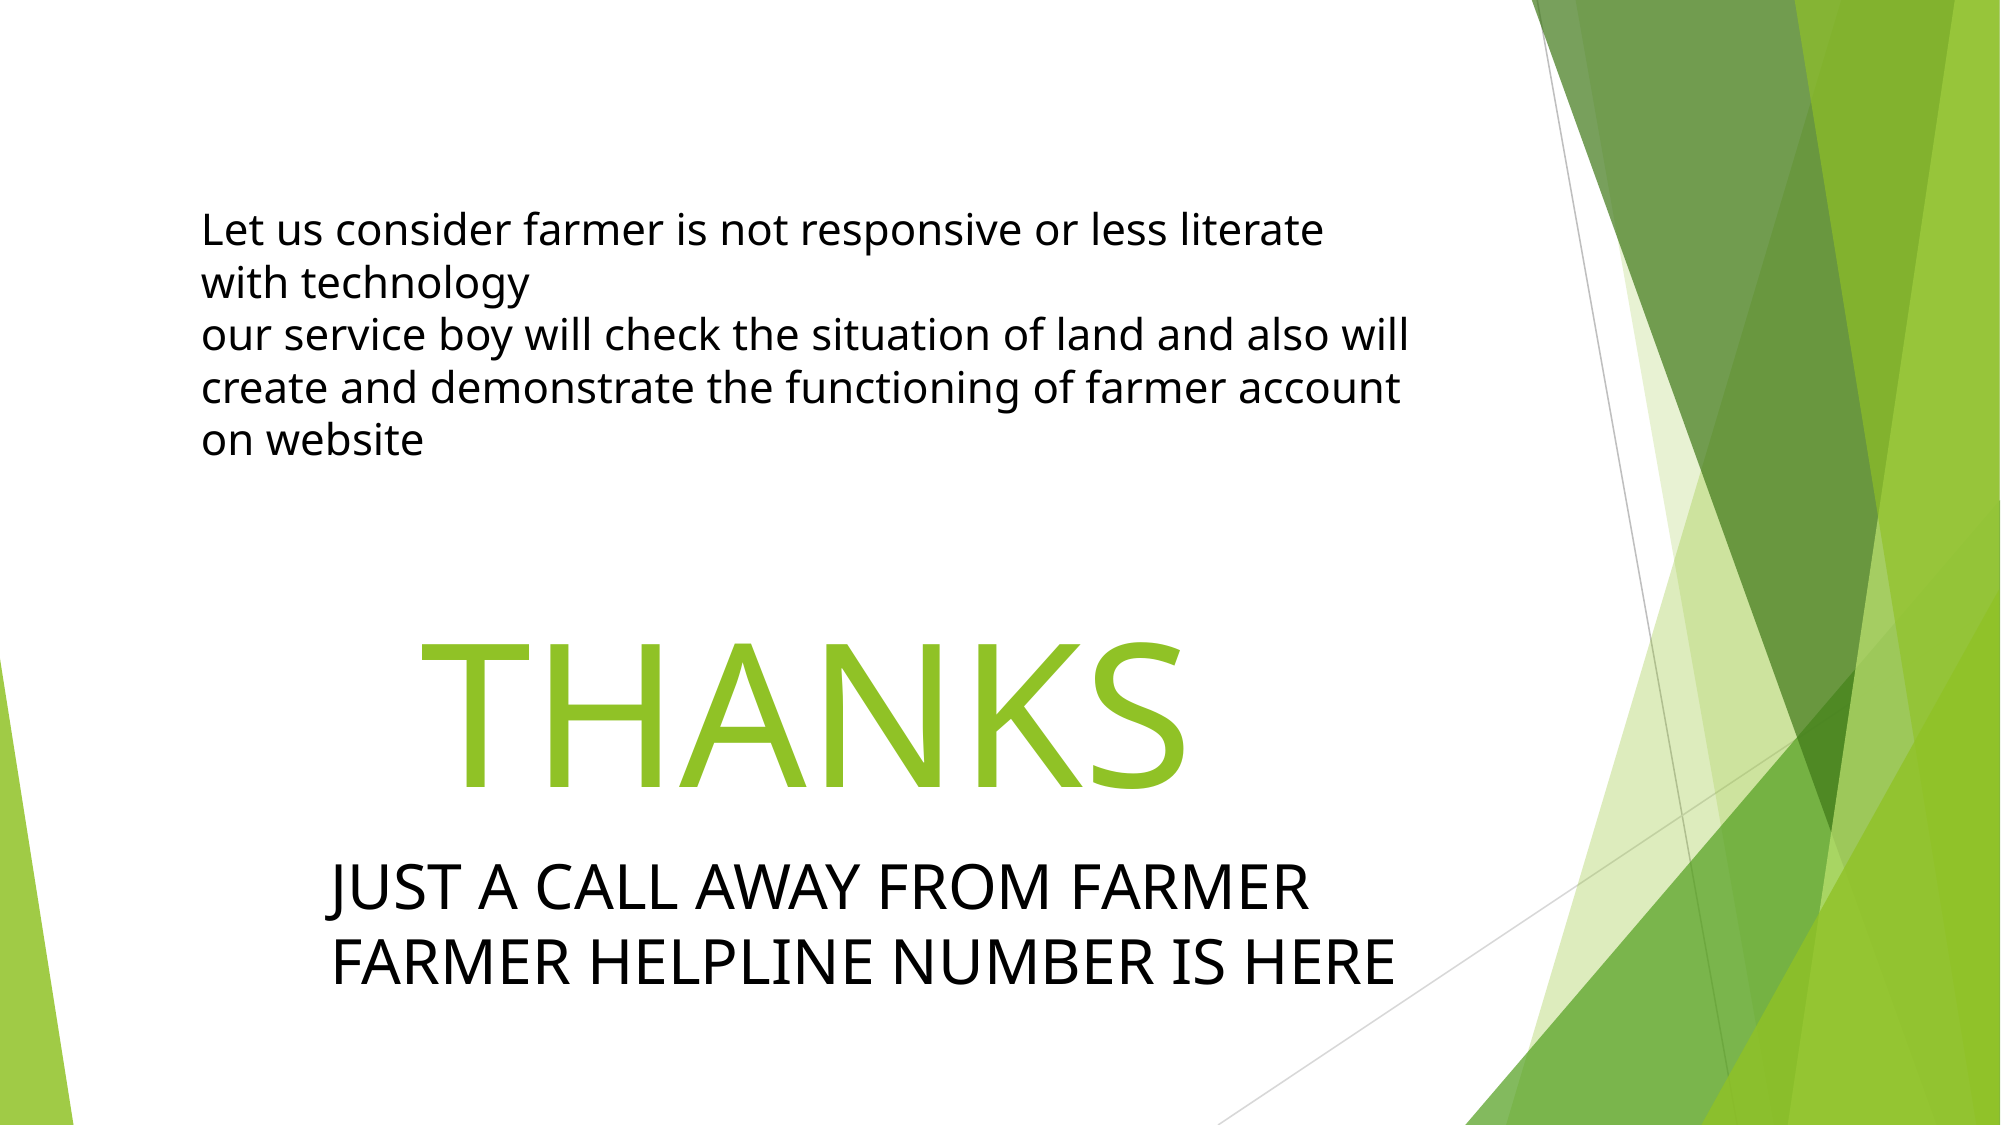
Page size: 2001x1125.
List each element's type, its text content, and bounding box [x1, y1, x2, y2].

text_box Let us consider farmer is not responsive or less literate with technology our service boy will check the situation of land and also will create and demonstrate the functioning of farmer account on website [185, 186, 1432, 480]
title THANKS [111, 99, 1522, 925]
text_box JUST A CALL AWAY FROM FARMER FARMER HELPLINE NUMBER IS HERE [315, 832, 1640, 1068]
